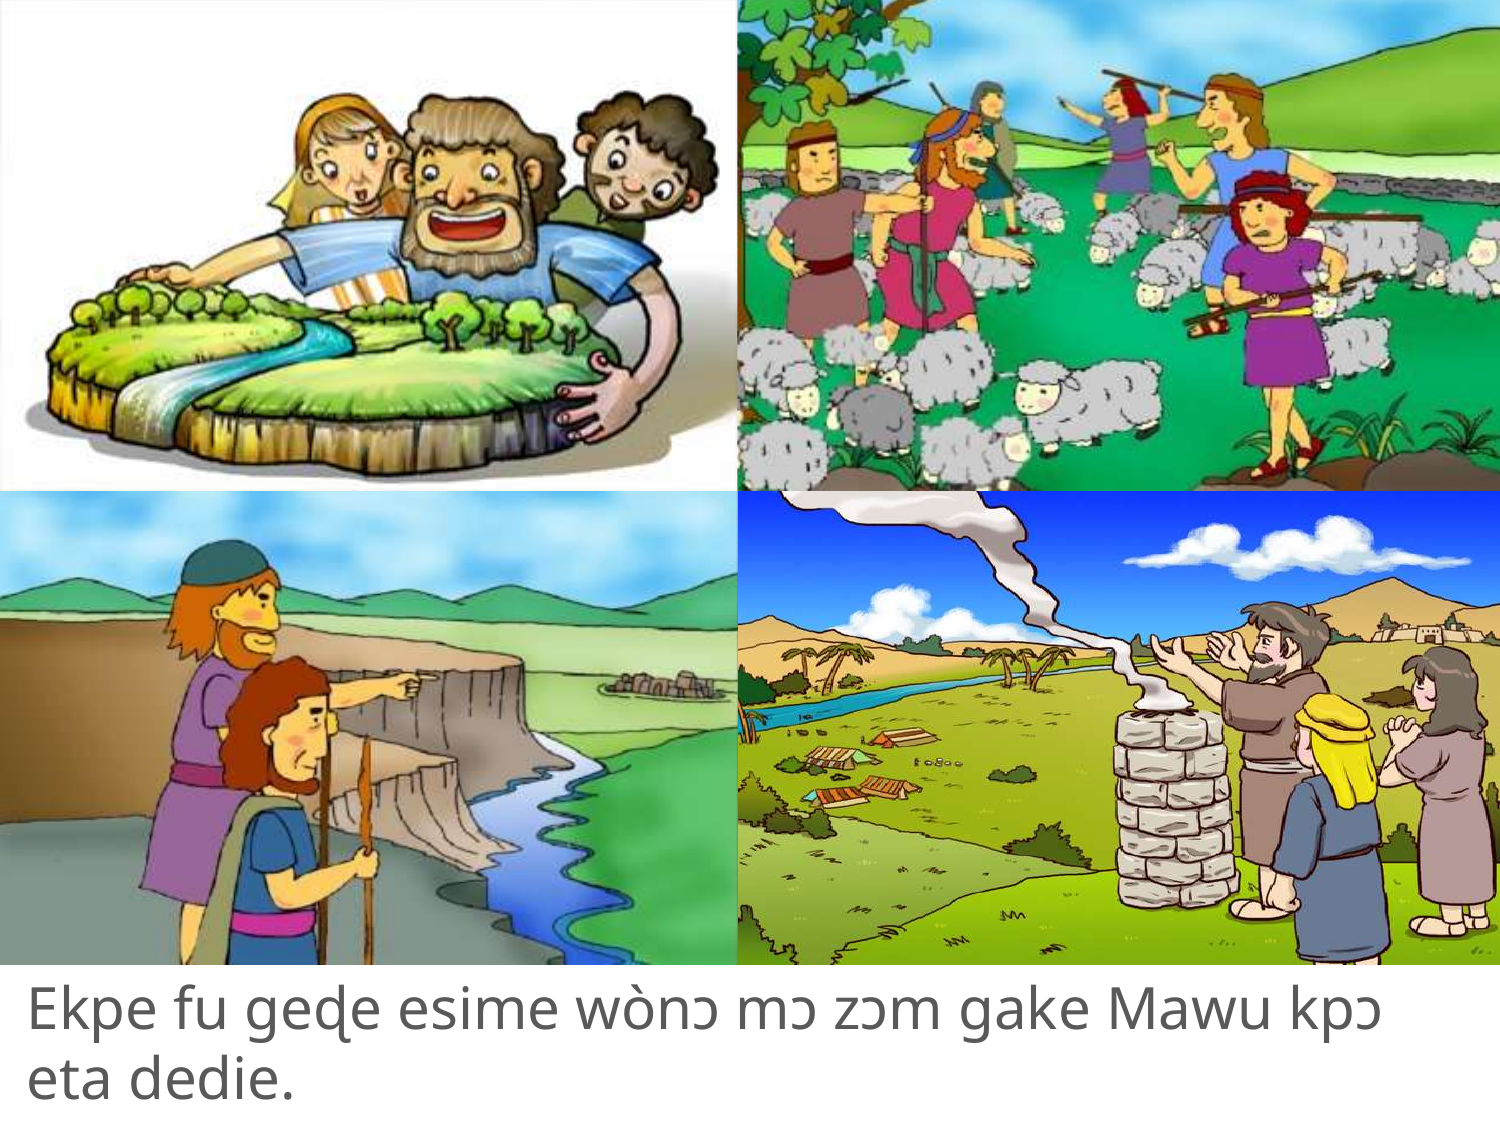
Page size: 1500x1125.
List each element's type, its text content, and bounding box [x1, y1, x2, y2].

picture [0, 0, 1500, 965]
text_box Ekpe fu geɖe esime wònɔ mɔ zɔm gake Mawu kpɔ eta dedie. [11, 973, 1498, 1119]
